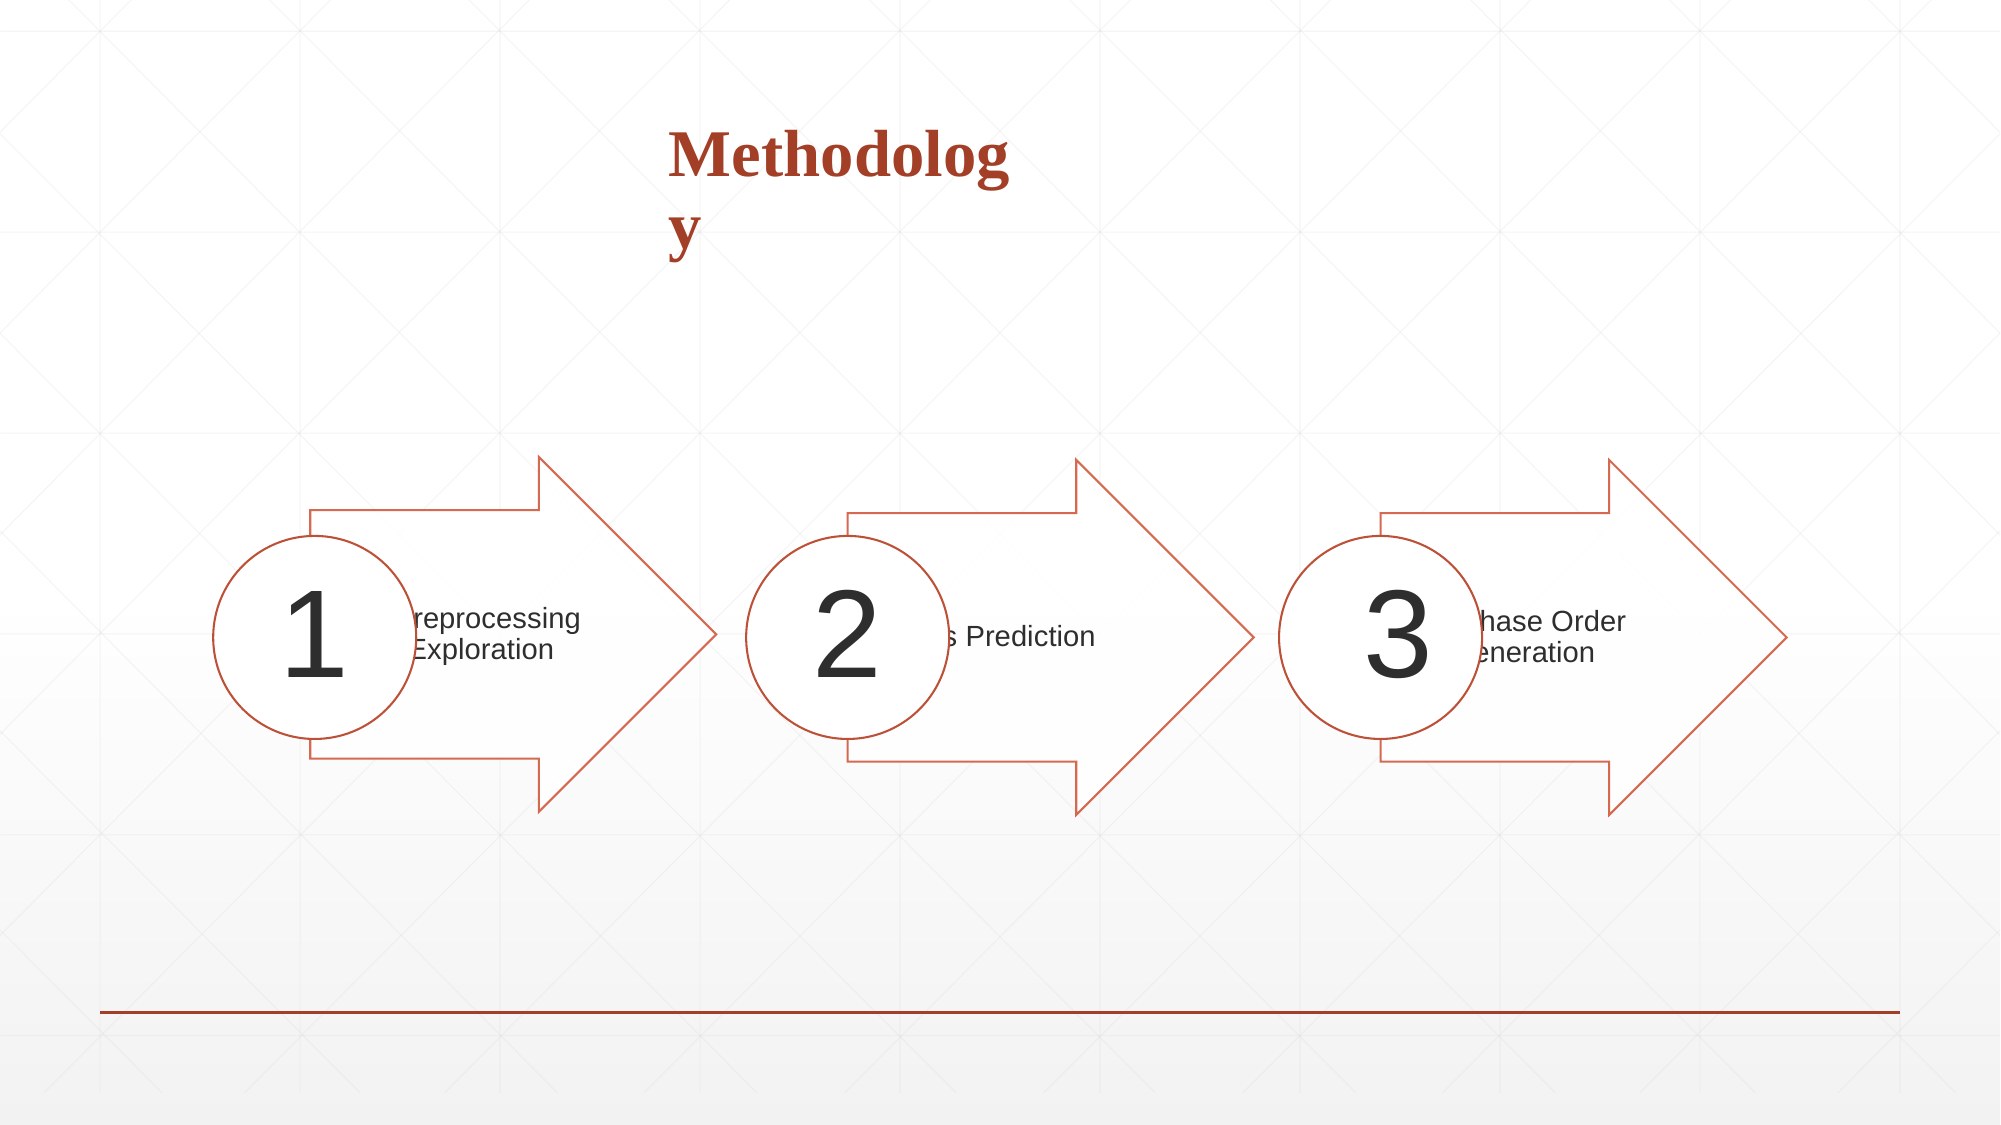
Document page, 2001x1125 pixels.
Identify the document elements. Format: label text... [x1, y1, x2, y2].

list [212, 324, 1788, 950]
title Methodology [653, 174, 1059, 271]
